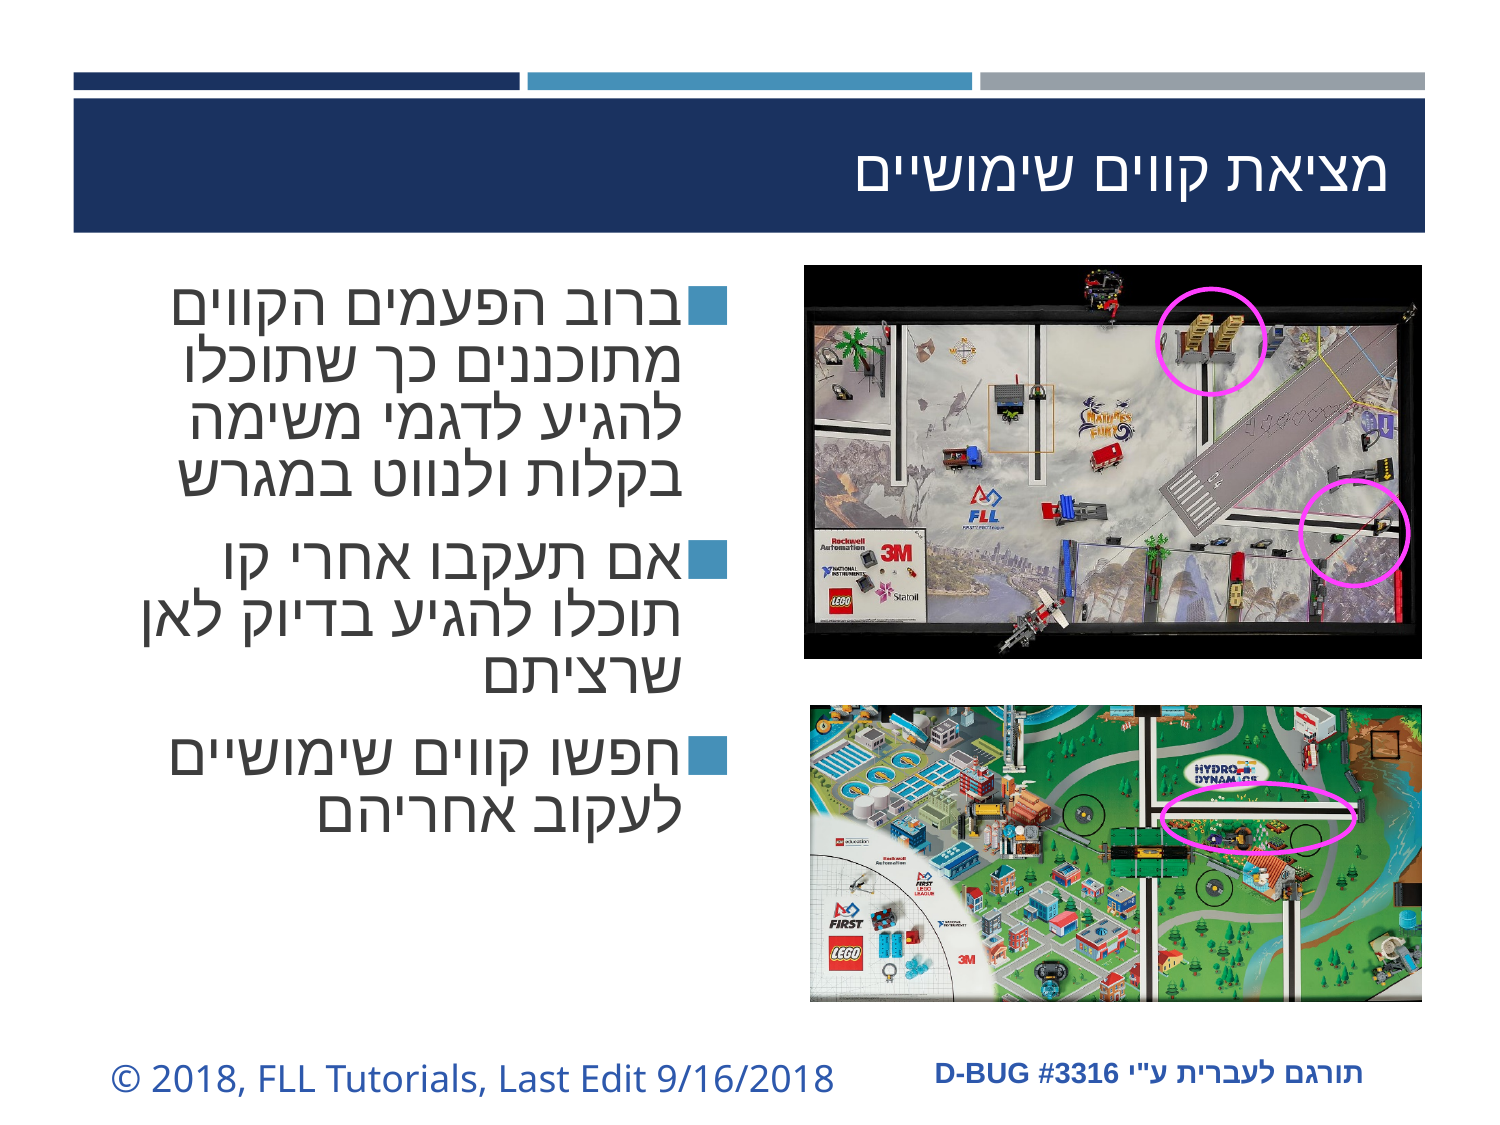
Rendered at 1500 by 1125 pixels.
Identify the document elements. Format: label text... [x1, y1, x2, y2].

picture [810, 705, 1423, 1002]
footer © 2018, FLL Tutorials, Last Edit 9/16/2018 [95, 1047, 895, 1108]
text_box תורגם לעברית ע"י D-BUG #3316 [750, 1053, 1500, 1102]
title מציאת קווים שימושיים [95, 112, 1406, 211]
picture [804, 265, 1423, 660]
list ברוב הפעמים הקווים מתוכננים כך שתוכלו להגיע לדגמי משימה בקלות ולנווט במגרש אם תעקבו אחרי קו תוכלו להגיע בדיוק לאן שרציתם חפשו קווים שימושיים לעקוב אחריהם [70, 272, 750, 987]
